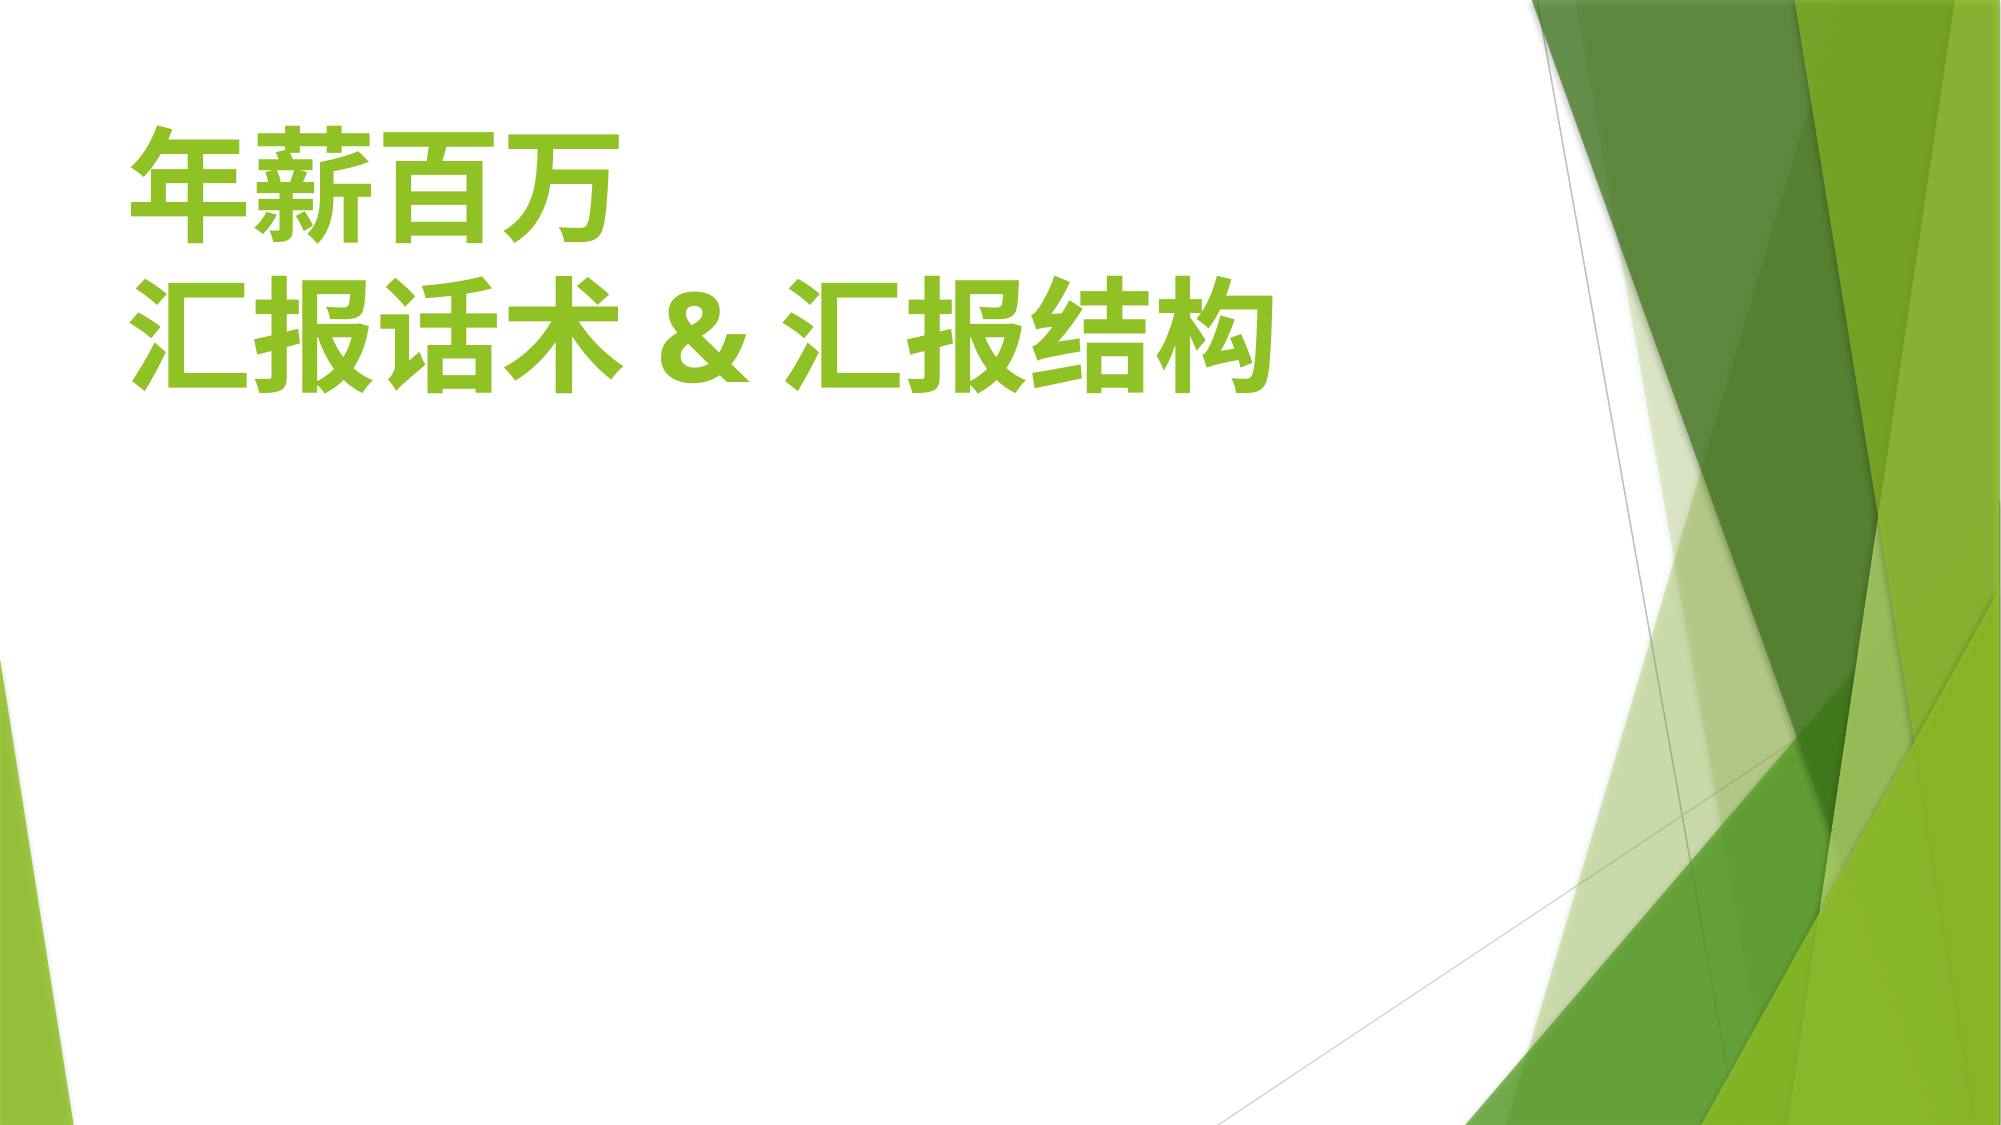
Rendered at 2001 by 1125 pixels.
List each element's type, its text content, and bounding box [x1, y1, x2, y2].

title 年薪百万 汇报话术&汇报结构 [111, 99, 1522, 317]
